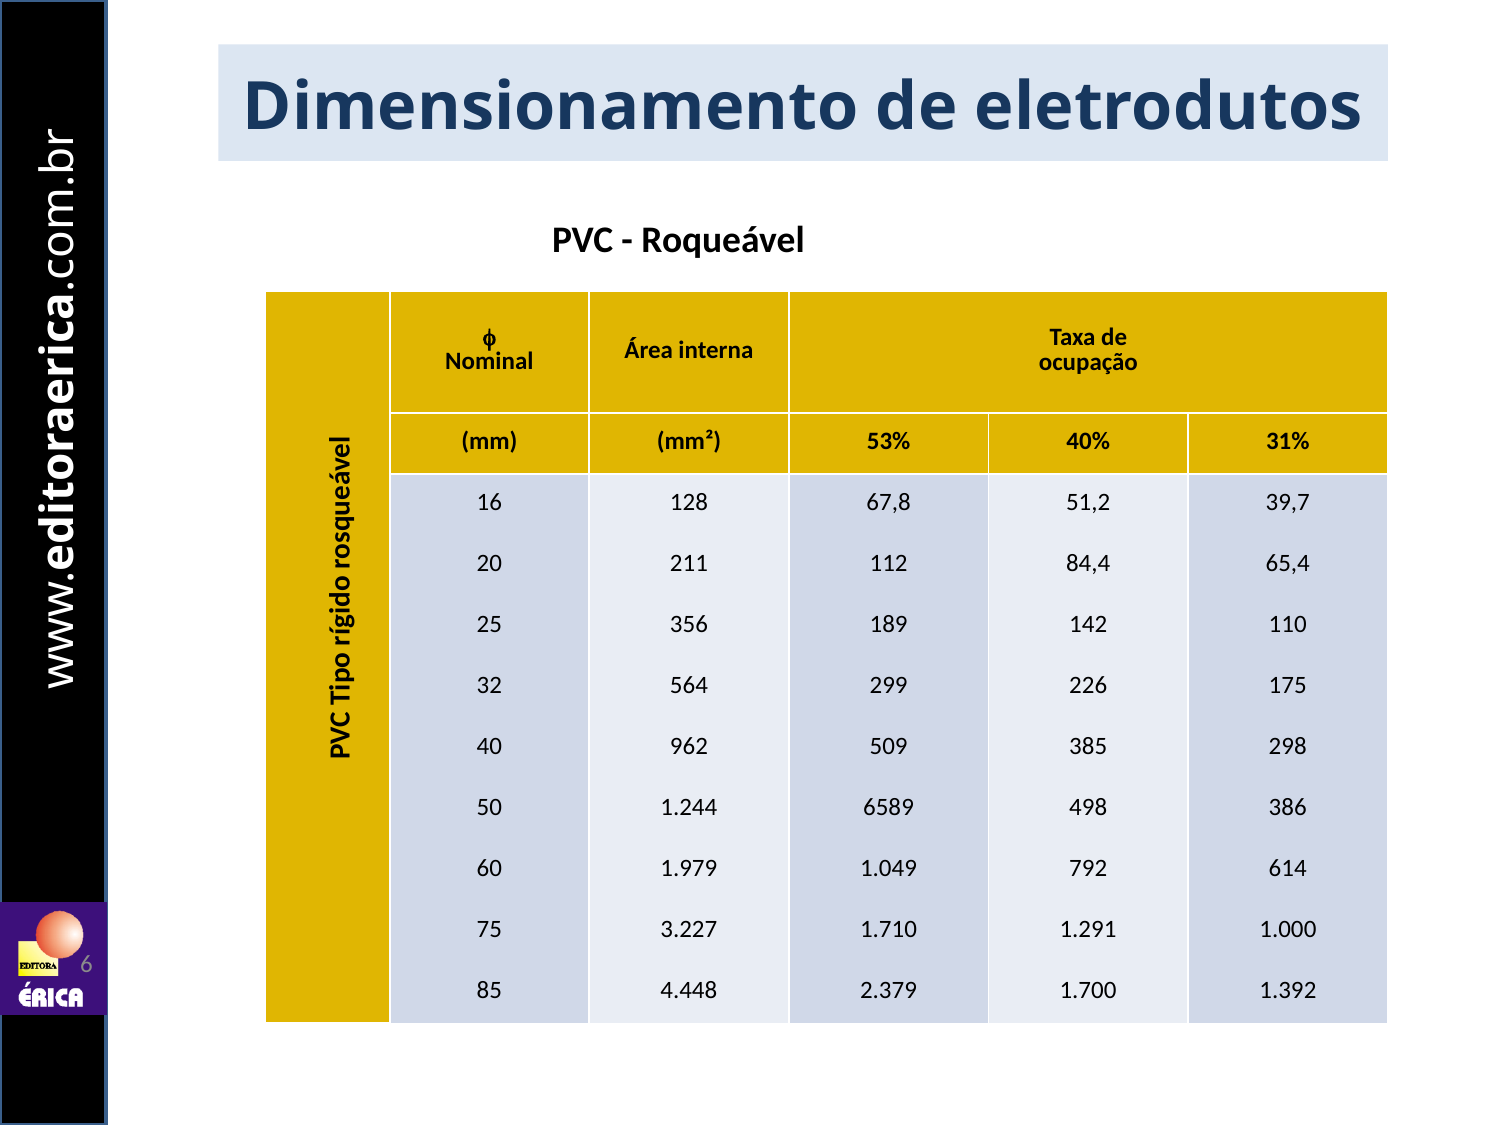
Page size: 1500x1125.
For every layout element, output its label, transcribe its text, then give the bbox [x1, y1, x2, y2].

table_cell 2.379 [790, 962, 988, 1023]
table_cell 509 [790, 718, 988, 779]
table_cell 1.244 [590, 779, 788, 840]
table_cell 60 [391, 840, 588, 901]
table_cell 32 [391, 657, 588, 718]
table_cell 1.700 [989, 962, 1187, 1023]
table_cell 142 [989, 596, 1187, 657]
table_cell 51,2 [989, 475, 1187, 535]
table_cell 16 [391, 475, 588, 535]
table_cell 792 [989, 840, 1187, 901]
table_cell 962 [590, 718, 788, 779]
table_cell 1.049 [790, 840, 988, 901]
table_cell 385 [989, 718, 1187, 779]
table_header Taxa de ocupação [790, 292, 1387, 412]
text_box PVC - Roqueável [537, 208, 1069, 268]
table_cell 84,4 [989, 535, 1187, 596]
text_box PVC Tipo rígido rosqueável [312, 373, 379, 823]
table_cell 175 [1189, 657, 1387, 718]
table_cell 112 [790, 535, 988, 596]
table_cell 386 [1189, 779, 1387, 840]
table_cell 20 [391, 535, 588, 596]
table_cell 53% [790, 414, 988, 473]
table_cell 31% [1189, 414, 1387, 473]
table_cell 25 [391, 596, 588, 657]
table_cell 189 [790, 596, 988, 657]
table_cell 298 [1189, 718, 1387, 779]
table_cell 226 [989, 657, 1187, 718]
table_cell 3.227 [590, 901, 788, 962]
title Dimensionamento de eletrodutos [218, 44, 1388, 161]
table_cell 614 [1189, 840, 1387, 901]
table_cell 564 [590, 657, 788, 718]
table_cell 498 [989, 779, 1187, 840]
table_cell 110 [1189, 596, 1387, 657]
table_cell 1.291 [989, 901, 1187, 962]
table_cell 39,7 [1189, 475, 1387, 535]
table_cell 67,8 [790, 475, 988, 535]
table_header f Nominal [391, 292, 588, 412]
table_cell 40% [989, 414, 1187, 473]
table_cell 128 [590, 475, 788, 535]
table_header Área interna [590, 292, 788, 412]
table_cell 299 [790, 657, 988, 718]
table_cell 65,4 [1189, 535, 1387, 596]
table_cell 75 [391, 901, 588, 962]
table_cell (mm²) [590, 414, 788, 473]
table_header [266, 292, 389, 1022]
table_cell 85 [391, 962, 588, 1023]
table_cell 40 [391, 718, 588, 779]
picture [0, 902, 107, 1015]
table_cell 1.000 [1189, 901, 1387, 962]
table_cell (mm) [391, 414, 588, 473]
table_cell 1.979 [590, 840, 788, 901]
table_cell 211 [590, 535, 788, 596]
table_cell 1.710 [790, 901, 988, 962]
table_cell 50 [391, 779, 588, 840]
table_cell 356 [590, 596, 788, 657]
table_cell 6589 [790, 779, 988, 840]
table_cell 1.392 [1189, 962, 1387, 1023]
table_cell 4.448 [590, 962, 788, 1023]
